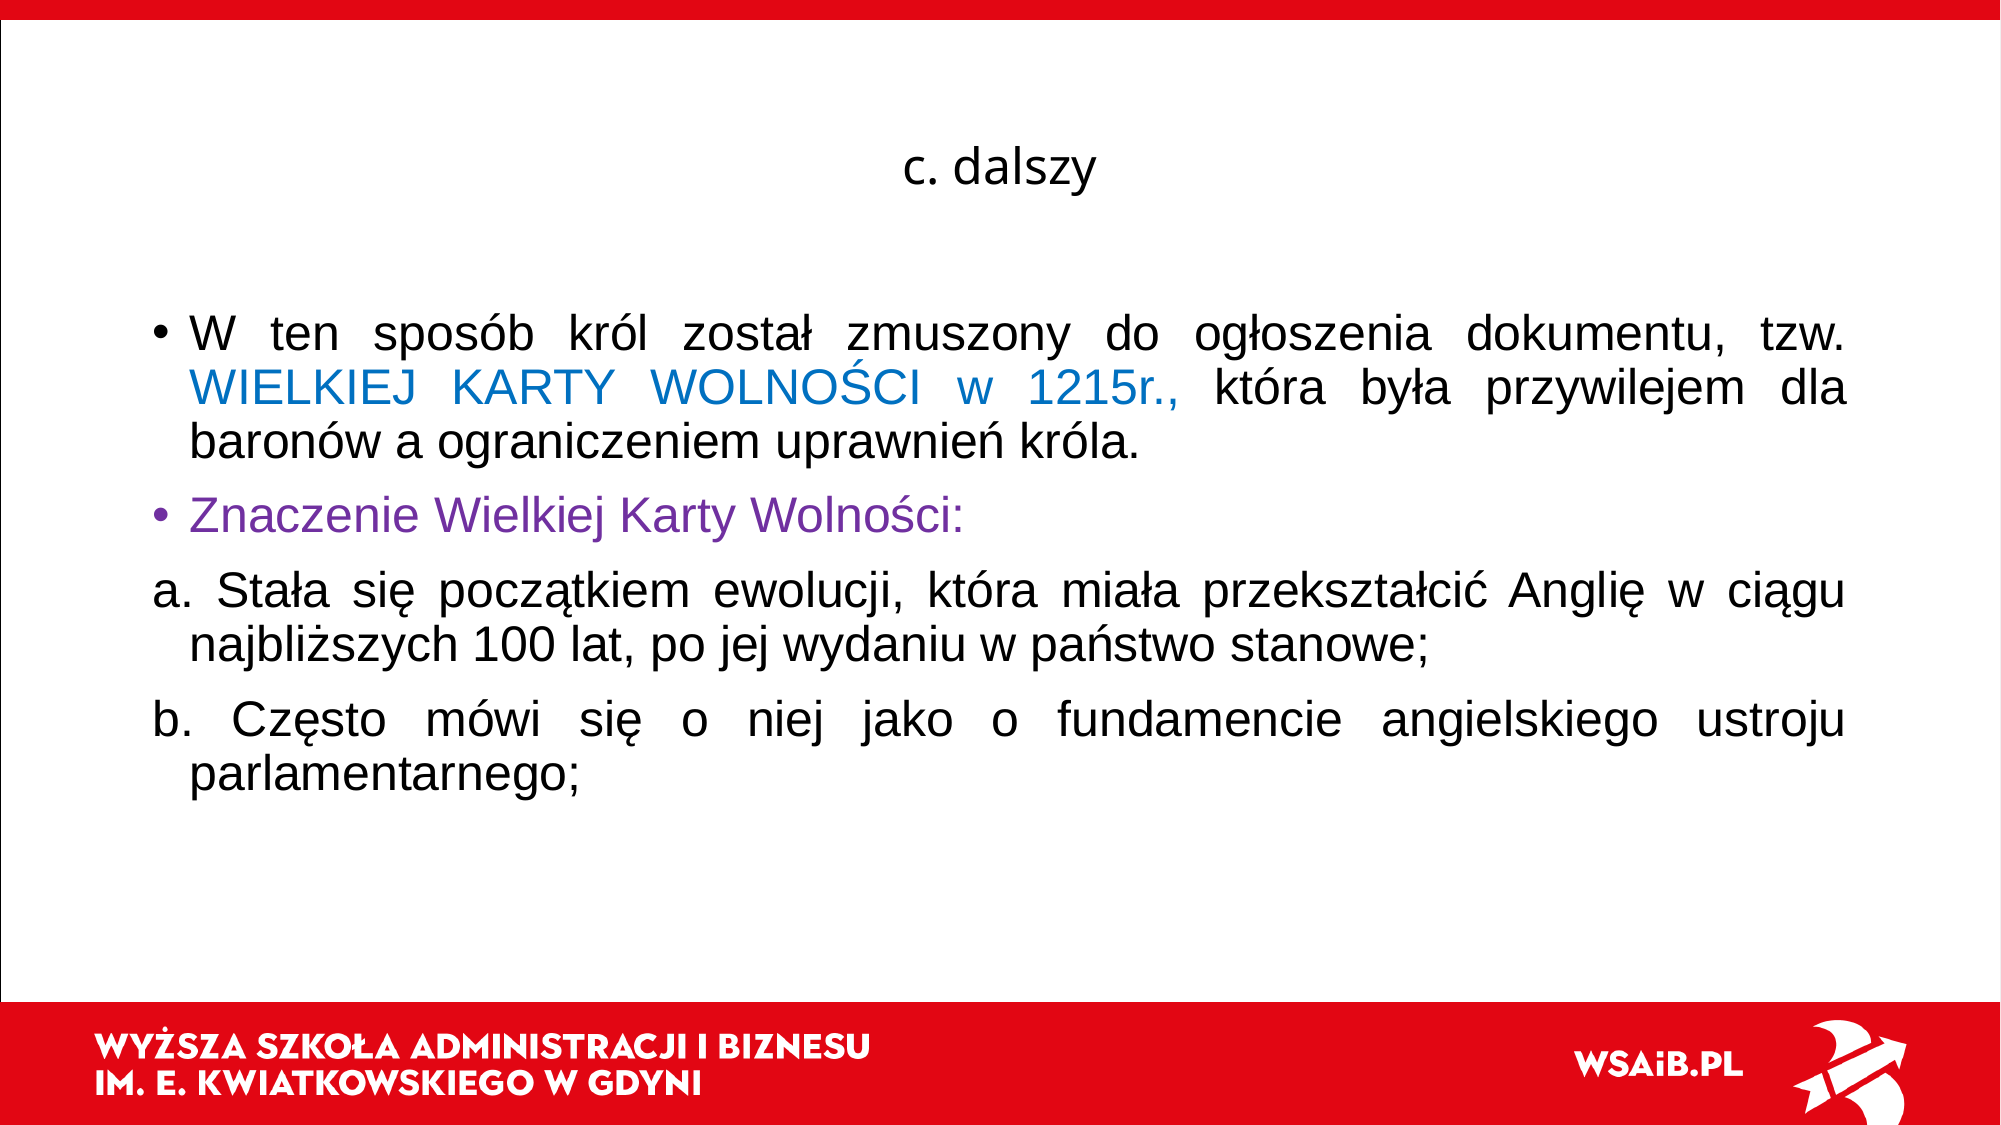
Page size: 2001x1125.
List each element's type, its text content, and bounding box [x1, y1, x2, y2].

title c. dalszy [137, 59, 1863, 278]
list W ten sposób król został zmuszony do ogłoszenia dokumentu, tzw. WIELKIEJ KARTY WOLNOŚCI w 1215r., która była przywilejem dla baronów a ograniczeniem uprawnień króla. Znaczenie Wielkiej Karty Wolności: a. Stała się początkiem ewolucji, która miała przekształcić Anglię w ciągu najbliższych 100 lat, po jej wydaniu w państwo stanowe; b. Często mówi się o niej jako o fundamencie angielskiego ustroju parlamentarnego; [137, 299, 1863, 861]
picture [0, 0, 2001, 1125]
